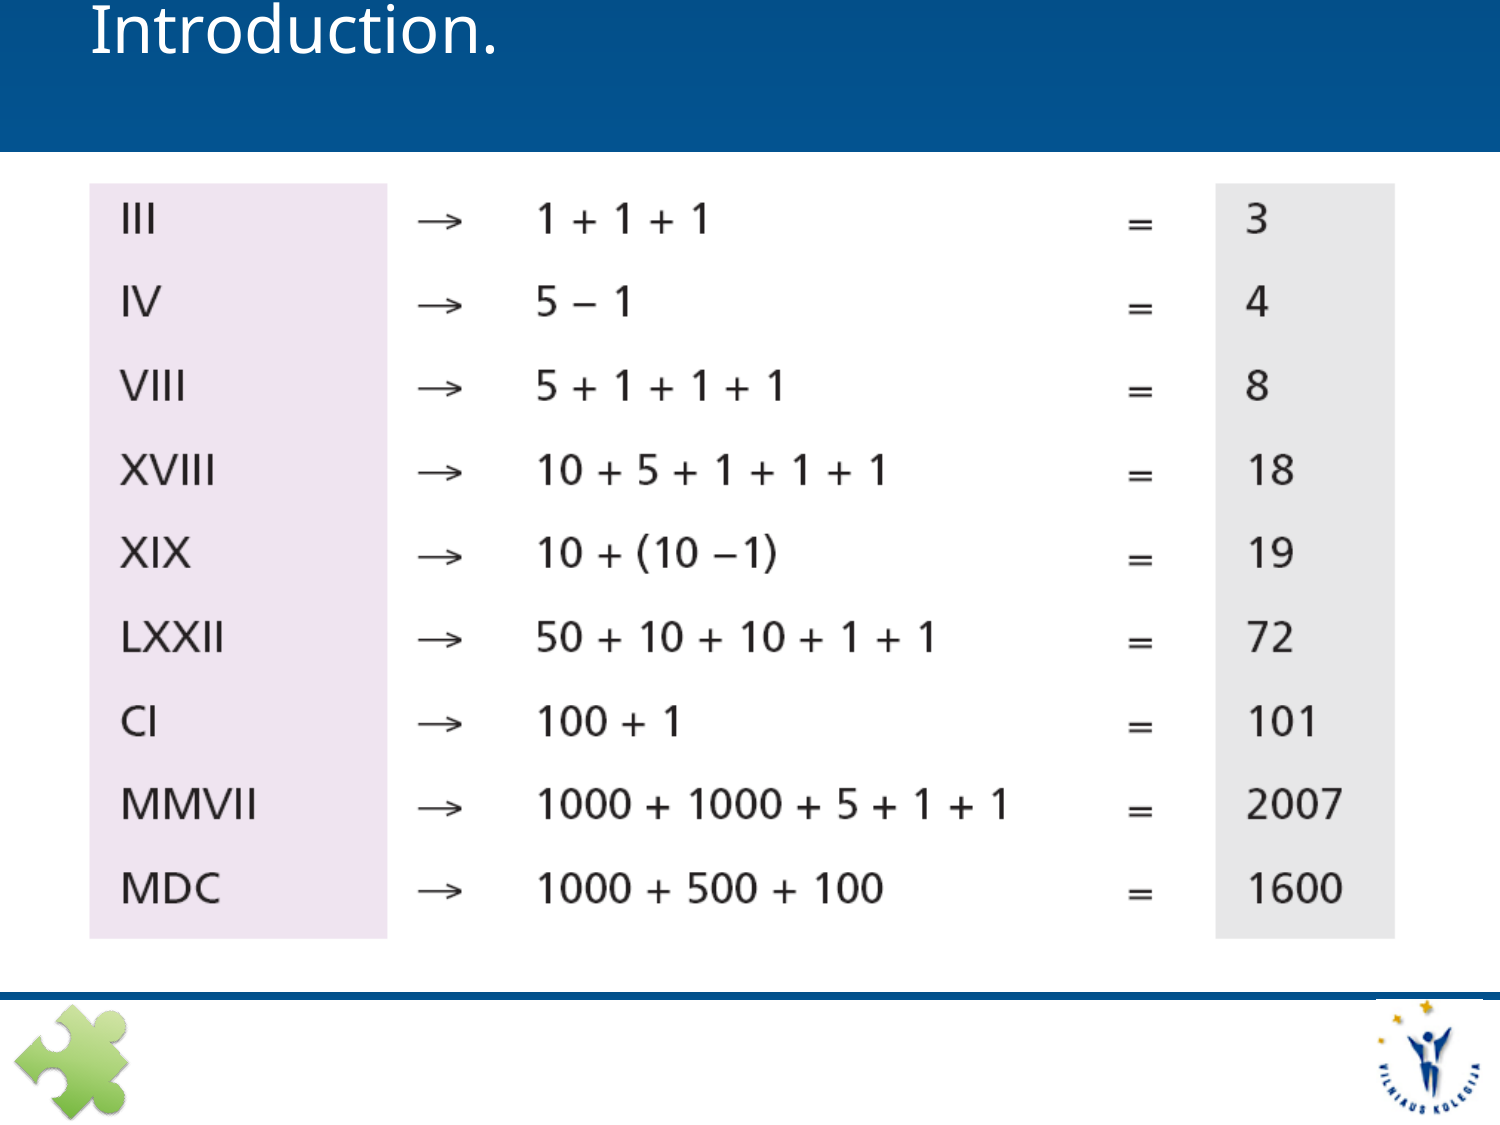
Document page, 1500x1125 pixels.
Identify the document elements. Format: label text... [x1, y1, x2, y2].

title Introduction. [75, 19, 1424, 114]
picture [0, 0, 1500, 152]
picture [0, 160, 1500, 1125]
